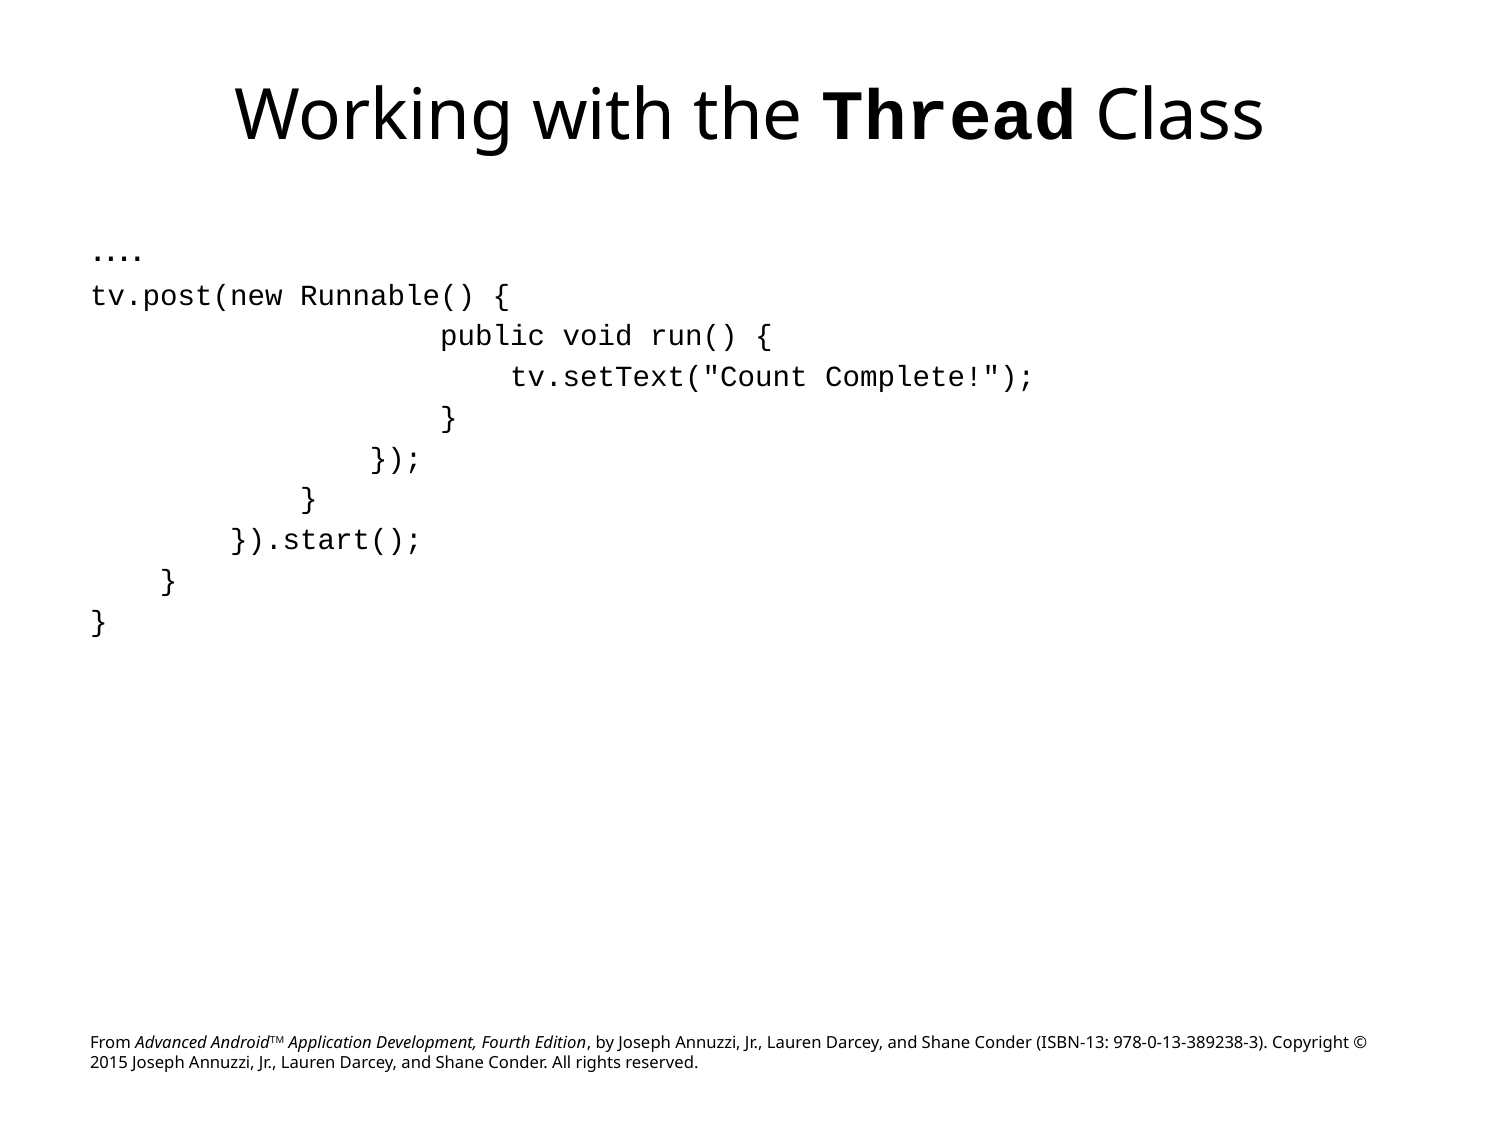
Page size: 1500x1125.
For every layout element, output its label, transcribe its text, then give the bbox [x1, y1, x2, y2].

list …. tv.post(new Runnable() { public void run() { tv.setText("Count Complete!"); } }); } }).start(); } } [75, 212, 1425, 1005]
footer From Advanced AndroidTM Application Development, Fourth Edition, by Joseph Annuzzi, Jr., Lauren Darcey, and Shane Conder (ISBN-13: 978-0-13-389238-3). Copyright © 2015 Joseph Annuzzi, Jr., Lauren Darcey, and Shane Conder. All rights reserved. [74, 1024, 1426, 1103]
title Working with the Thread Class [75, 45, 1425, 188]
